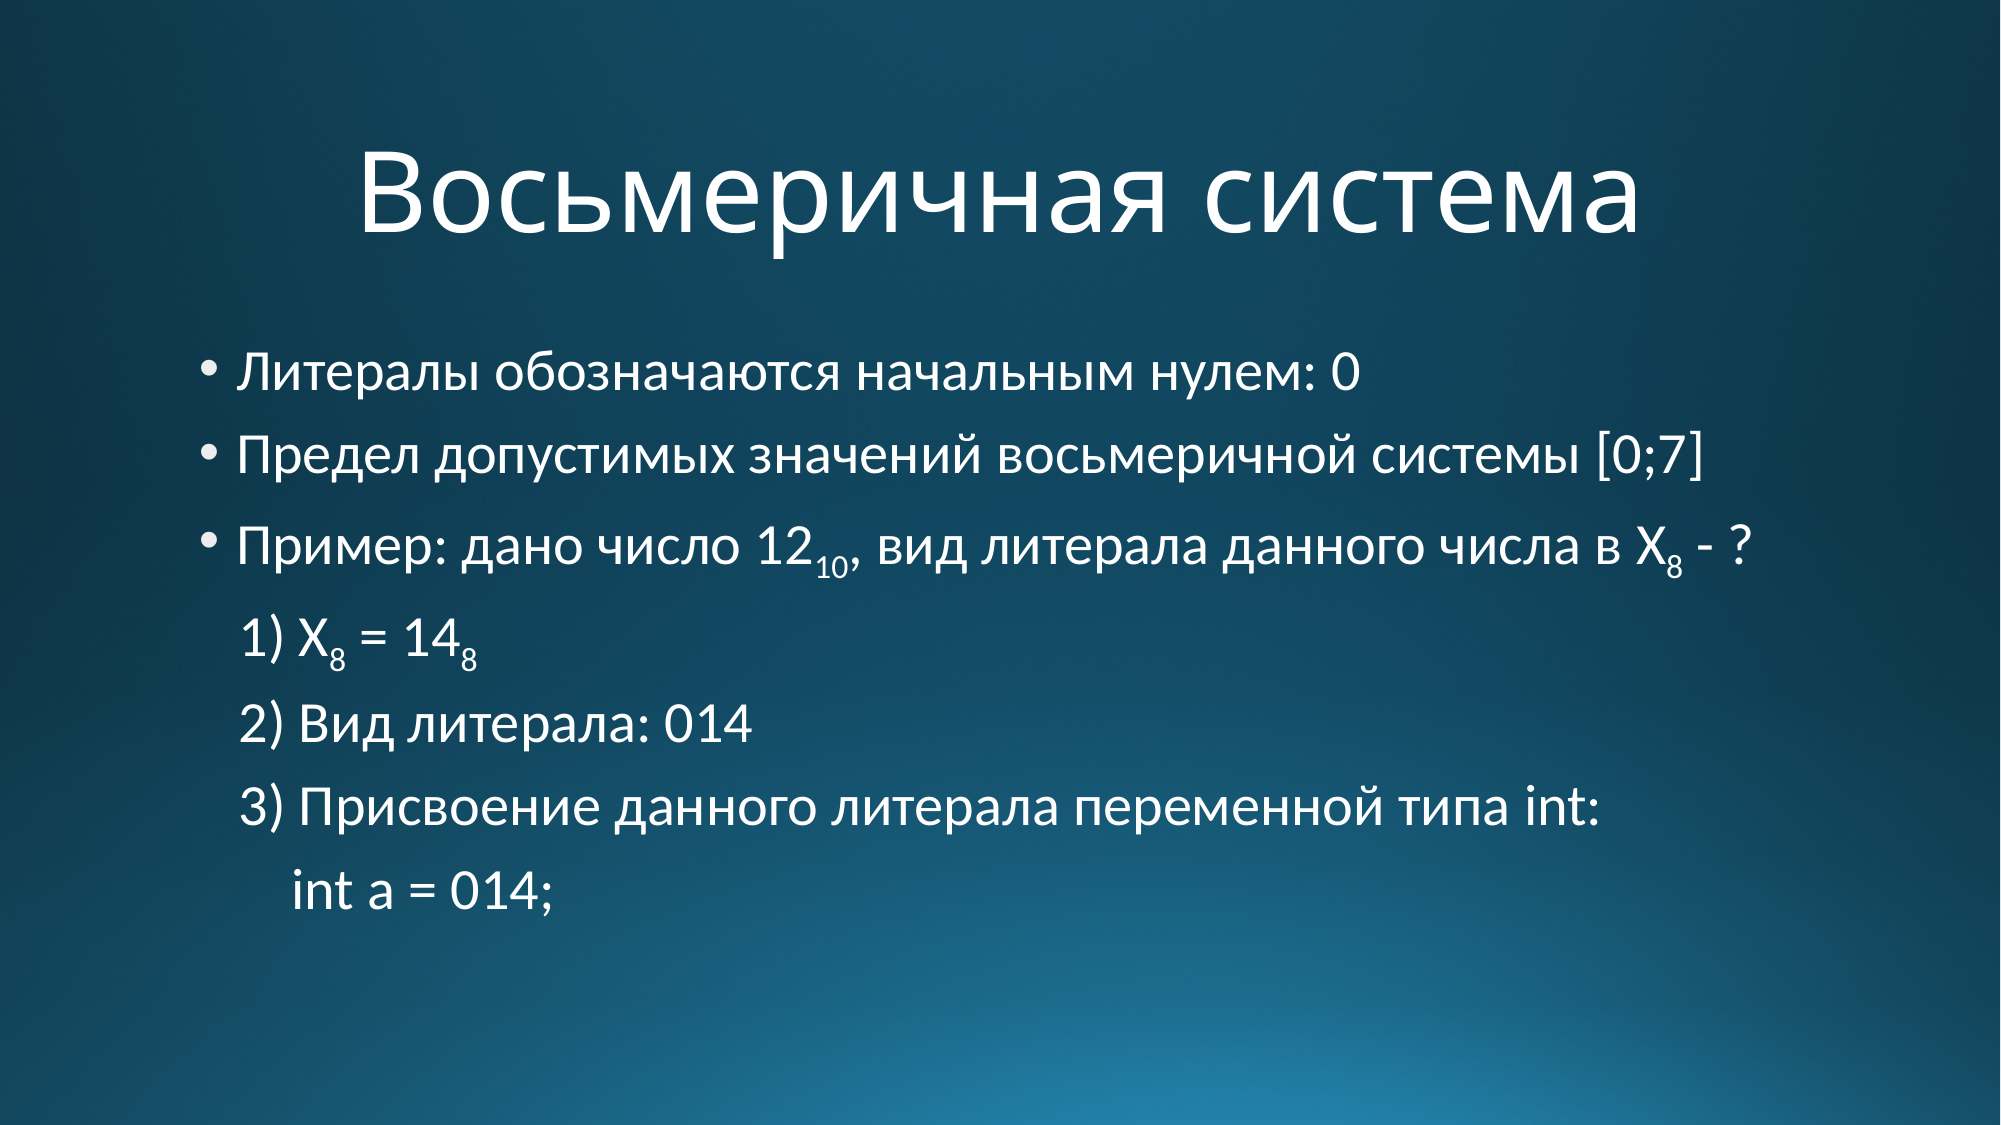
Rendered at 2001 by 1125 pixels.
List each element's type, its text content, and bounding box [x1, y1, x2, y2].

list Литералы обозначаются начальным нулем: 0 Предел допустимых значений восьмеричной системы [0;7] Пример: дано число 1210, вид литерала данного числа в X8 - ? 1) X8 = 148 2) Вид литерала: 014 3) Присвоение данного литерала переменной типа int: int a = 014; [183, 332, 1863, 1014]
picture [0, 0, 2001, 1125]
title Восьмеричная система [137, 59, 1863, 333]
